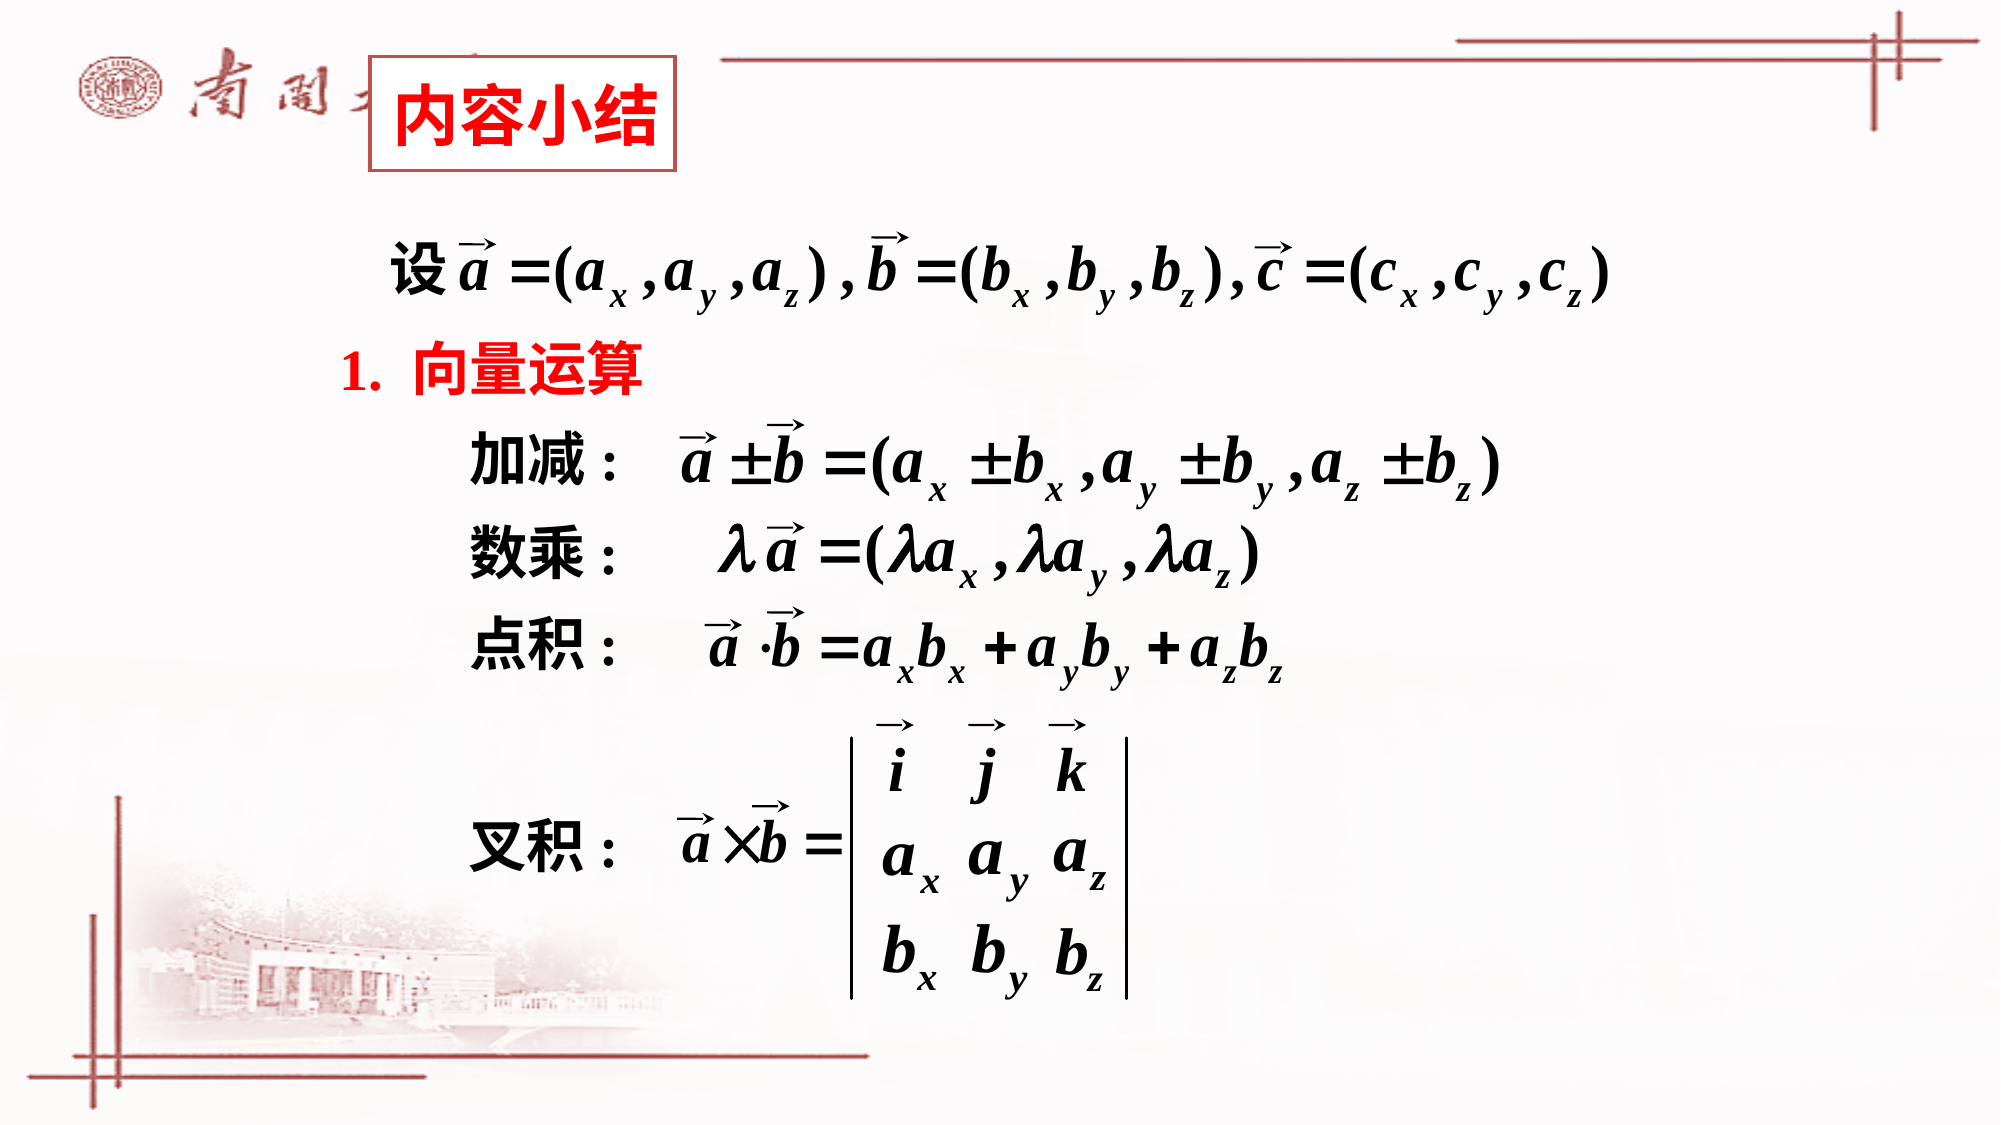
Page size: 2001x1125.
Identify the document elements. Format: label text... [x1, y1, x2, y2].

text_box 1. 向量运算 [324, 324, 750, 410]
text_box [672, 415, 1511, 523]
title 内容小结 [369, 56, 675, 171]
text_box 加减: [454, 414, 655, 500]
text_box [674, 723, 1140, 1013]
text_box 设 [374, 224, 453, 310]
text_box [701, 603, 1295, 704]
text_box 数乘: [454, 508, 693, 594]
text_box 叉积: [437, 787, 650, 900]
text_box 点积: [454, 600, 680, 685]
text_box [451, 226, 1623, 329]
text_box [708, 504, 1270, 601]
